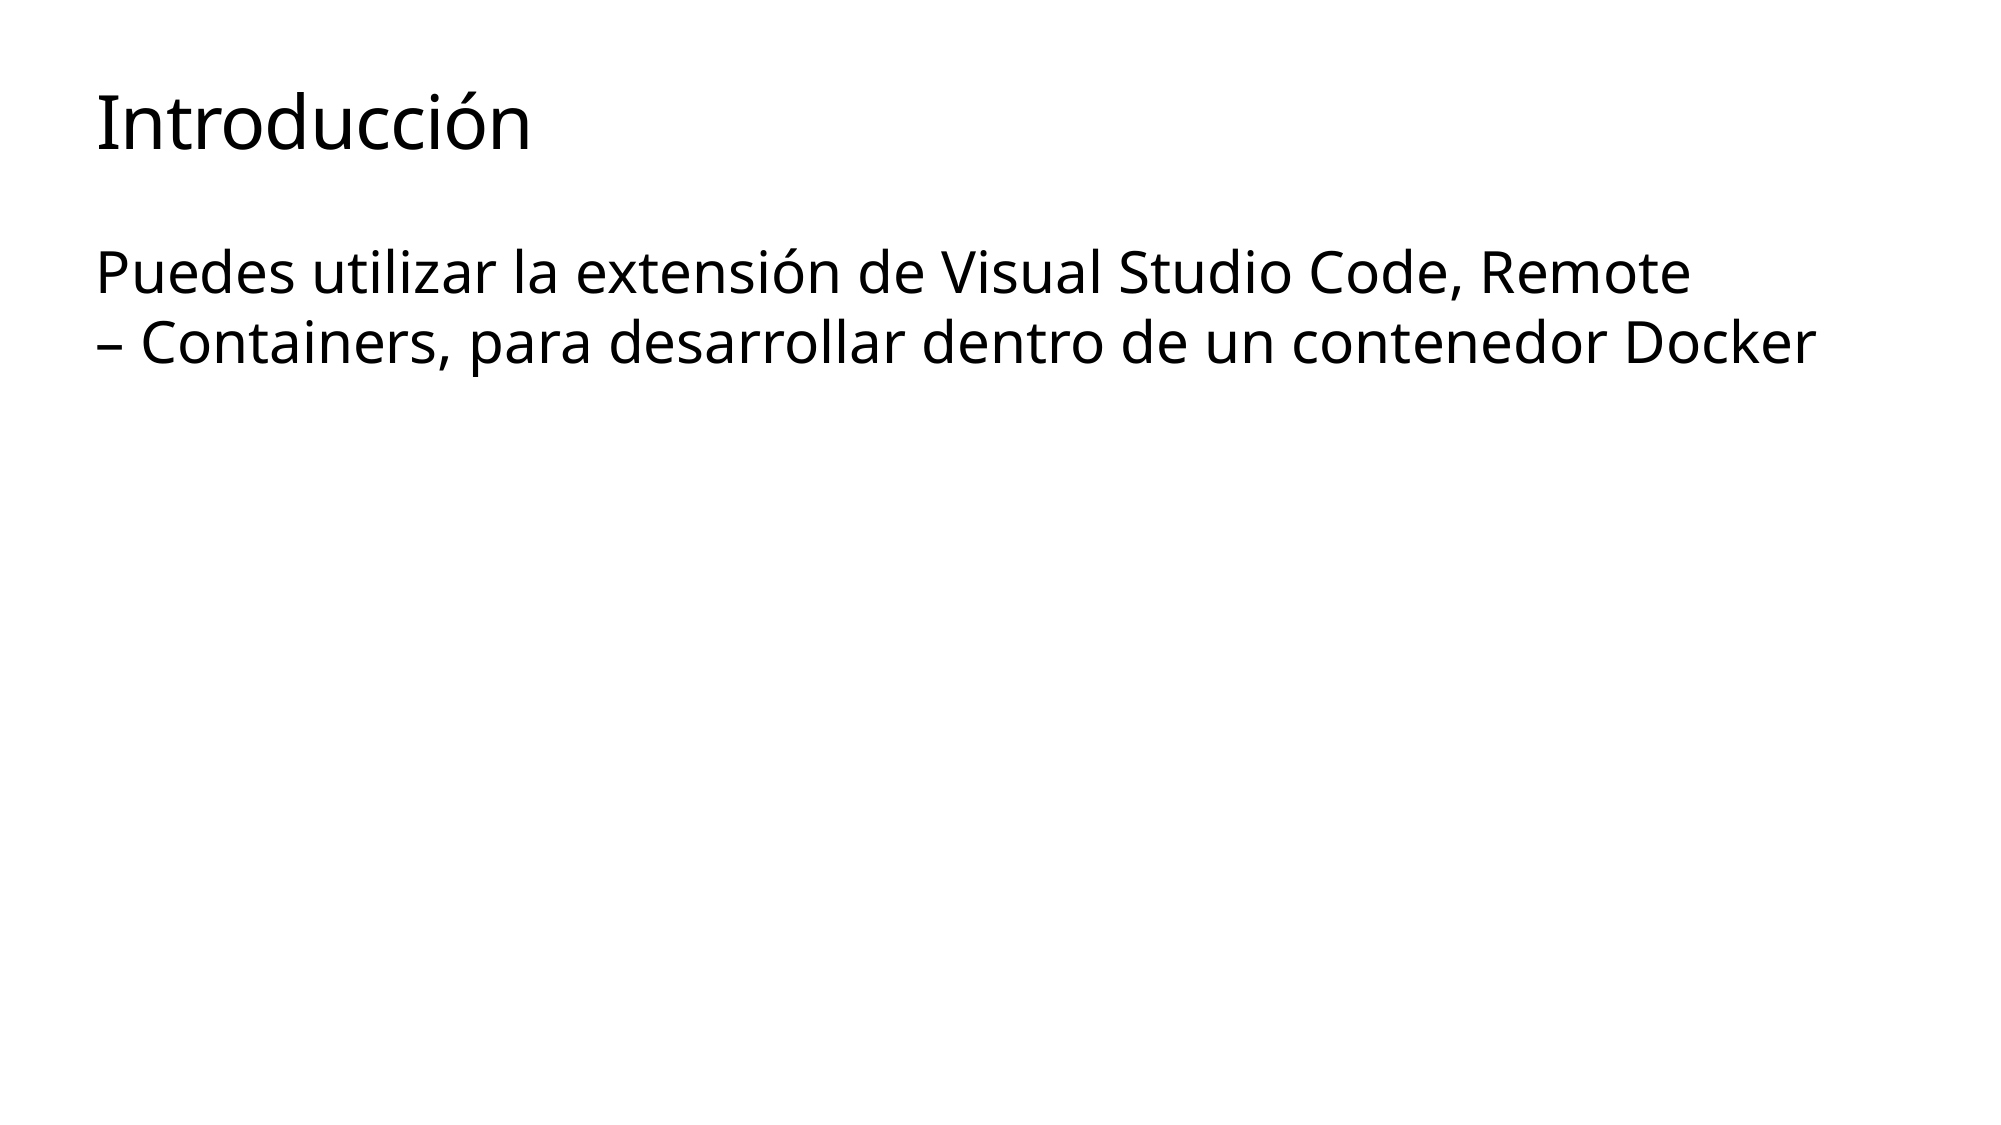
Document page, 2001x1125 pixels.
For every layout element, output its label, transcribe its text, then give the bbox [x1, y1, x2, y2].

title Introducción [96, 75, 1904, 166]
list Puedes utilizar la extensión de Visual Studio Code, Remote – Containers, para desarrollar dentro de un contenedor Docker [95, 235, 1904, 874]
